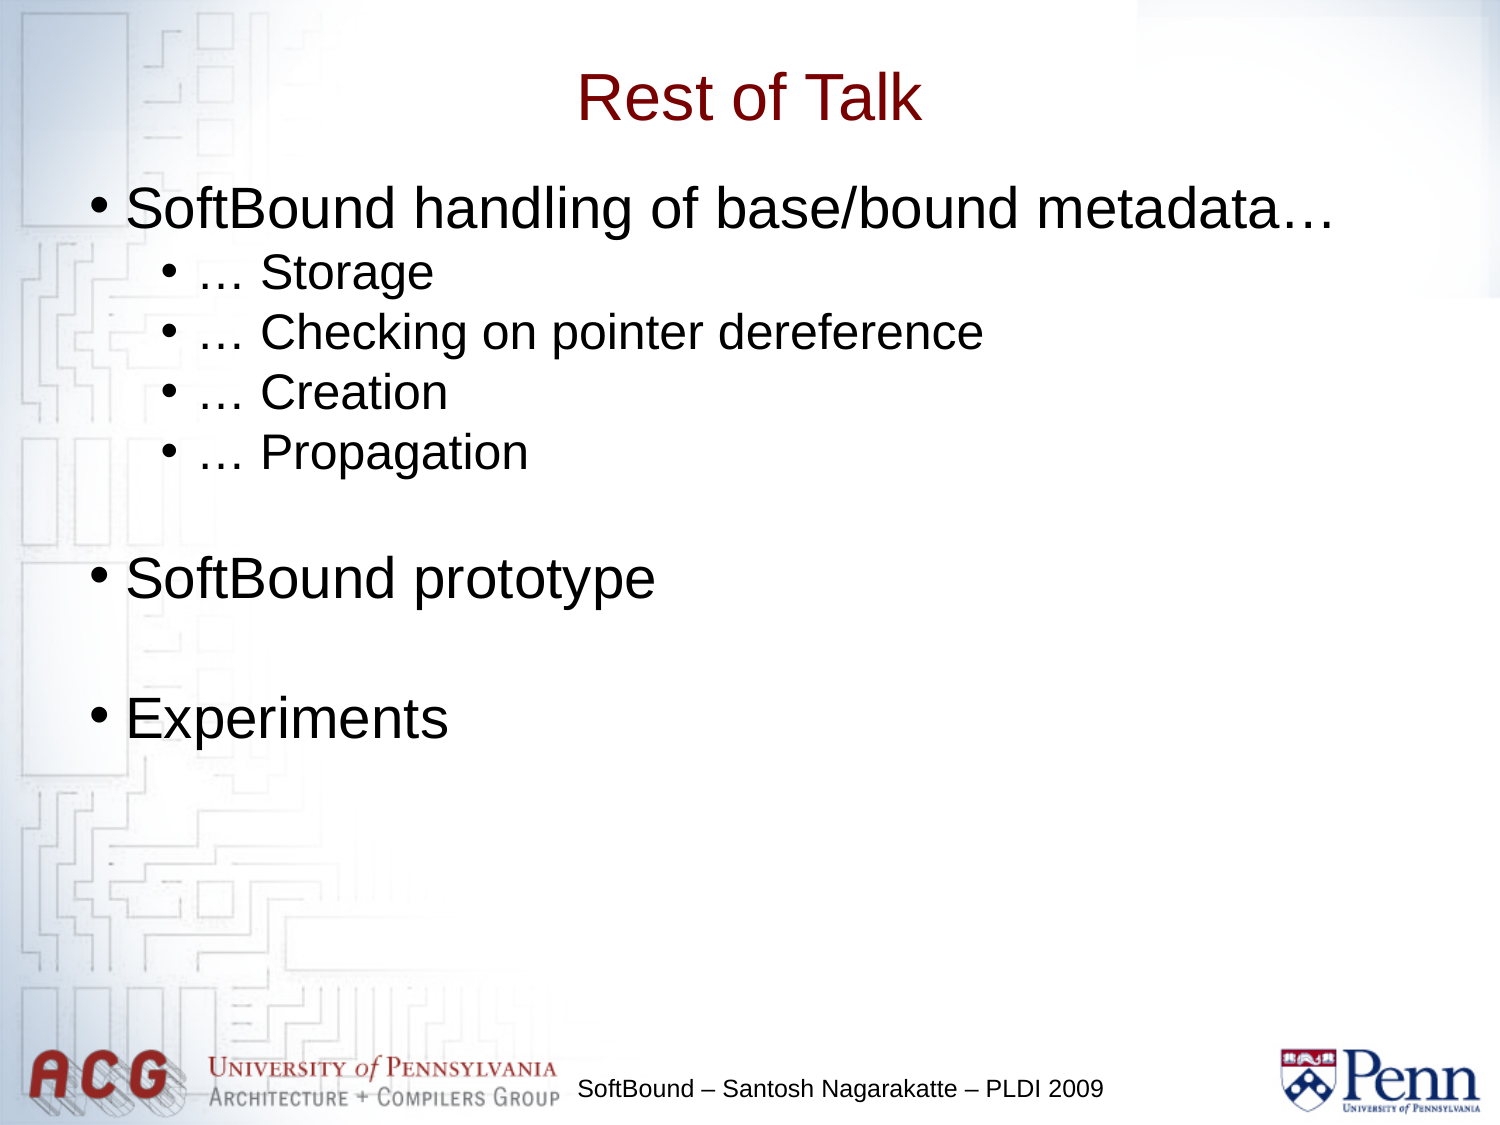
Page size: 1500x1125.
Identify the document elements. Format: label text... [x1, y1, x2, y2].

text_box SoftBound handling of base/bound metadata… … Storage … Checking on pointer dereference … Creation … Propagation SoftBound prototype Experiments [75, 162, 1438, 1013]
text_box SoftBound – Santosh Nagarakatte – PLDI 2009 [562, 1050, 1200, 1125]
picture [0, 0, 1500, 1125]
text_box Rest of Talk [75, 50, 1425, 138]
